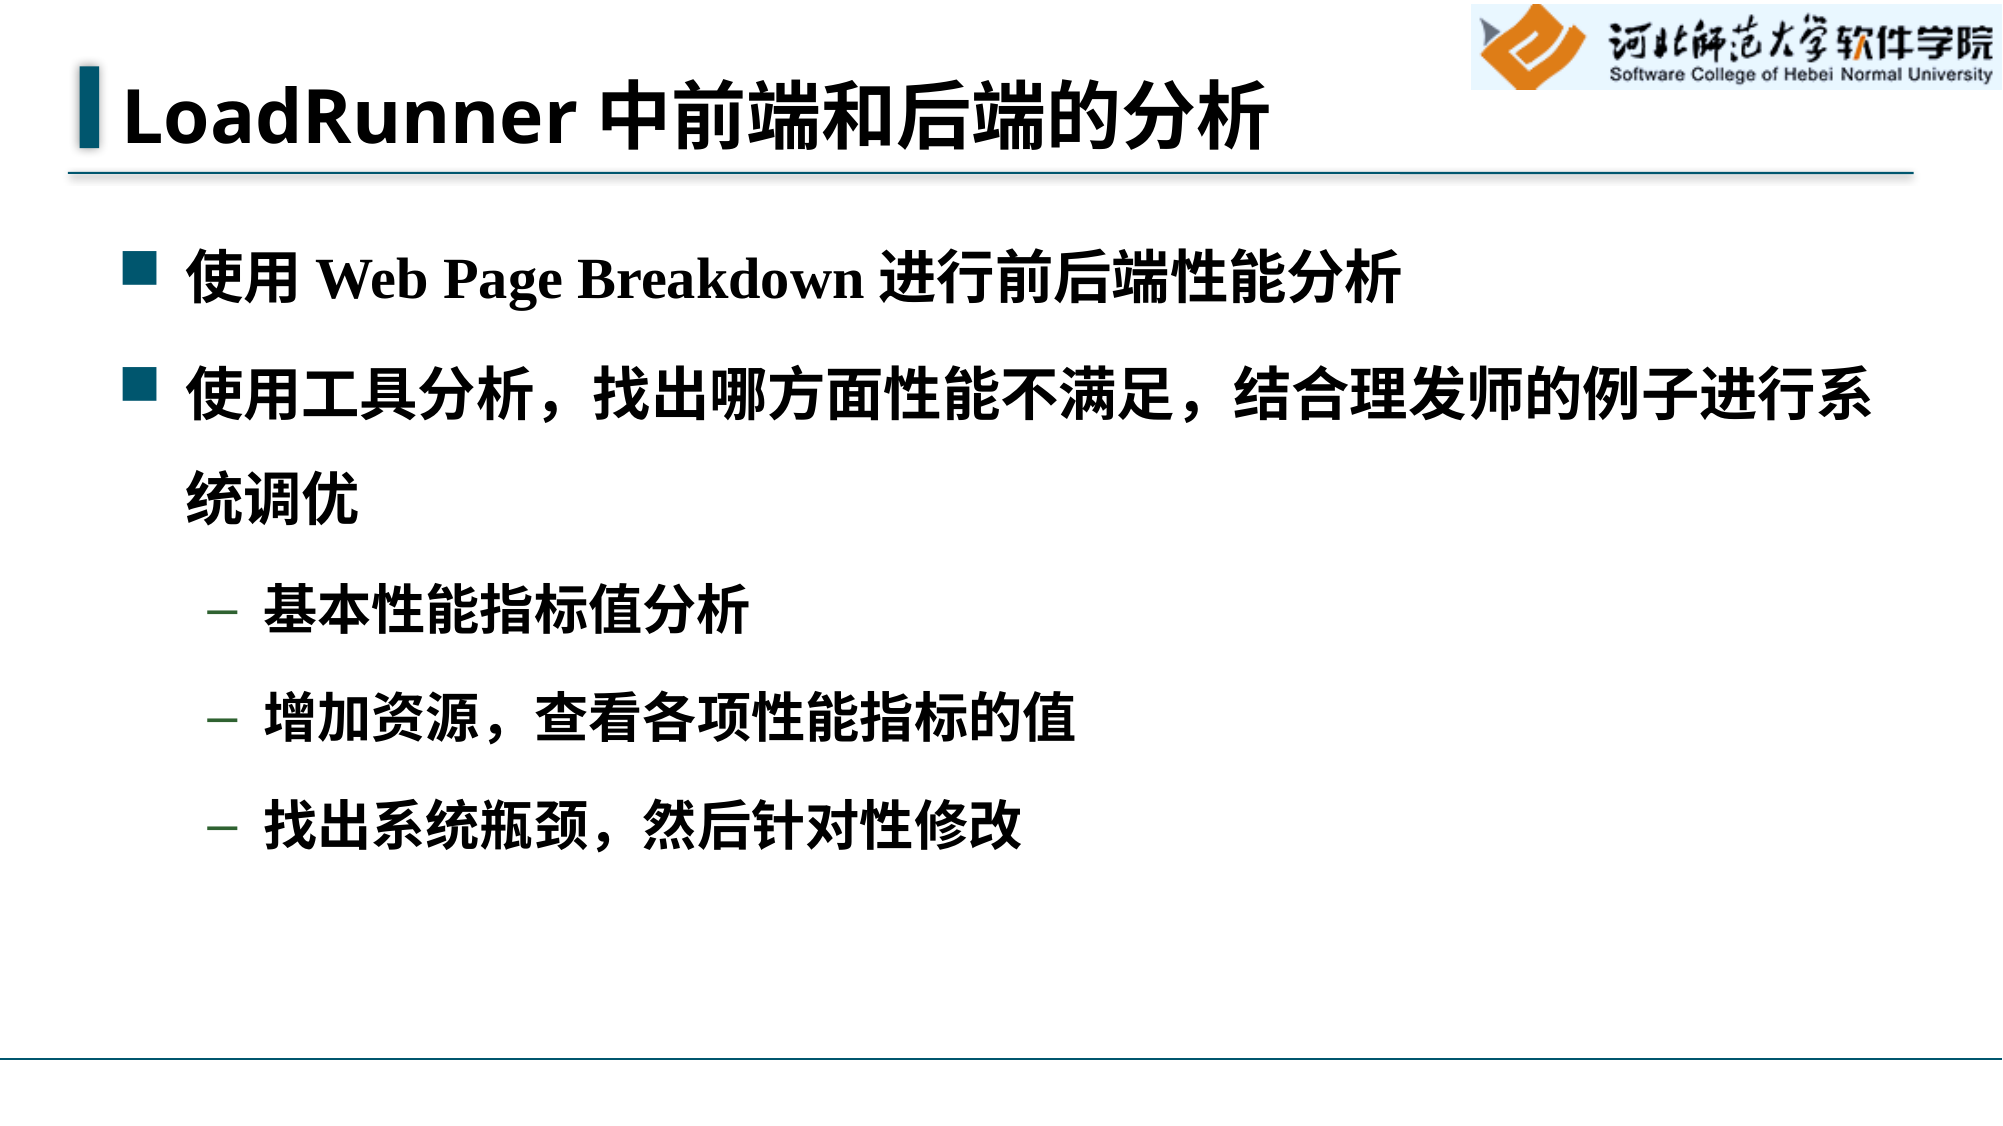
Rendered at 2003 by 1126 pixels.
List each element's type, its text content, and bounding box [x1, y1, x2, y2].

picture [1471, 4, 2002, 90]
list 使用Web Page Breakdown进行前后端性能分析 使用工具分析，找出哪方面性能不满足，结合理发师的例子进行系统调优 基本性能指标值分析 增加资源，查看各项性能指标的值 找出系统瓶颈，然后针对性修改 [99, 196, 1903, 1024]
title LoadRunner中前端和后端的分析 [103, 66, 1462, 162]
